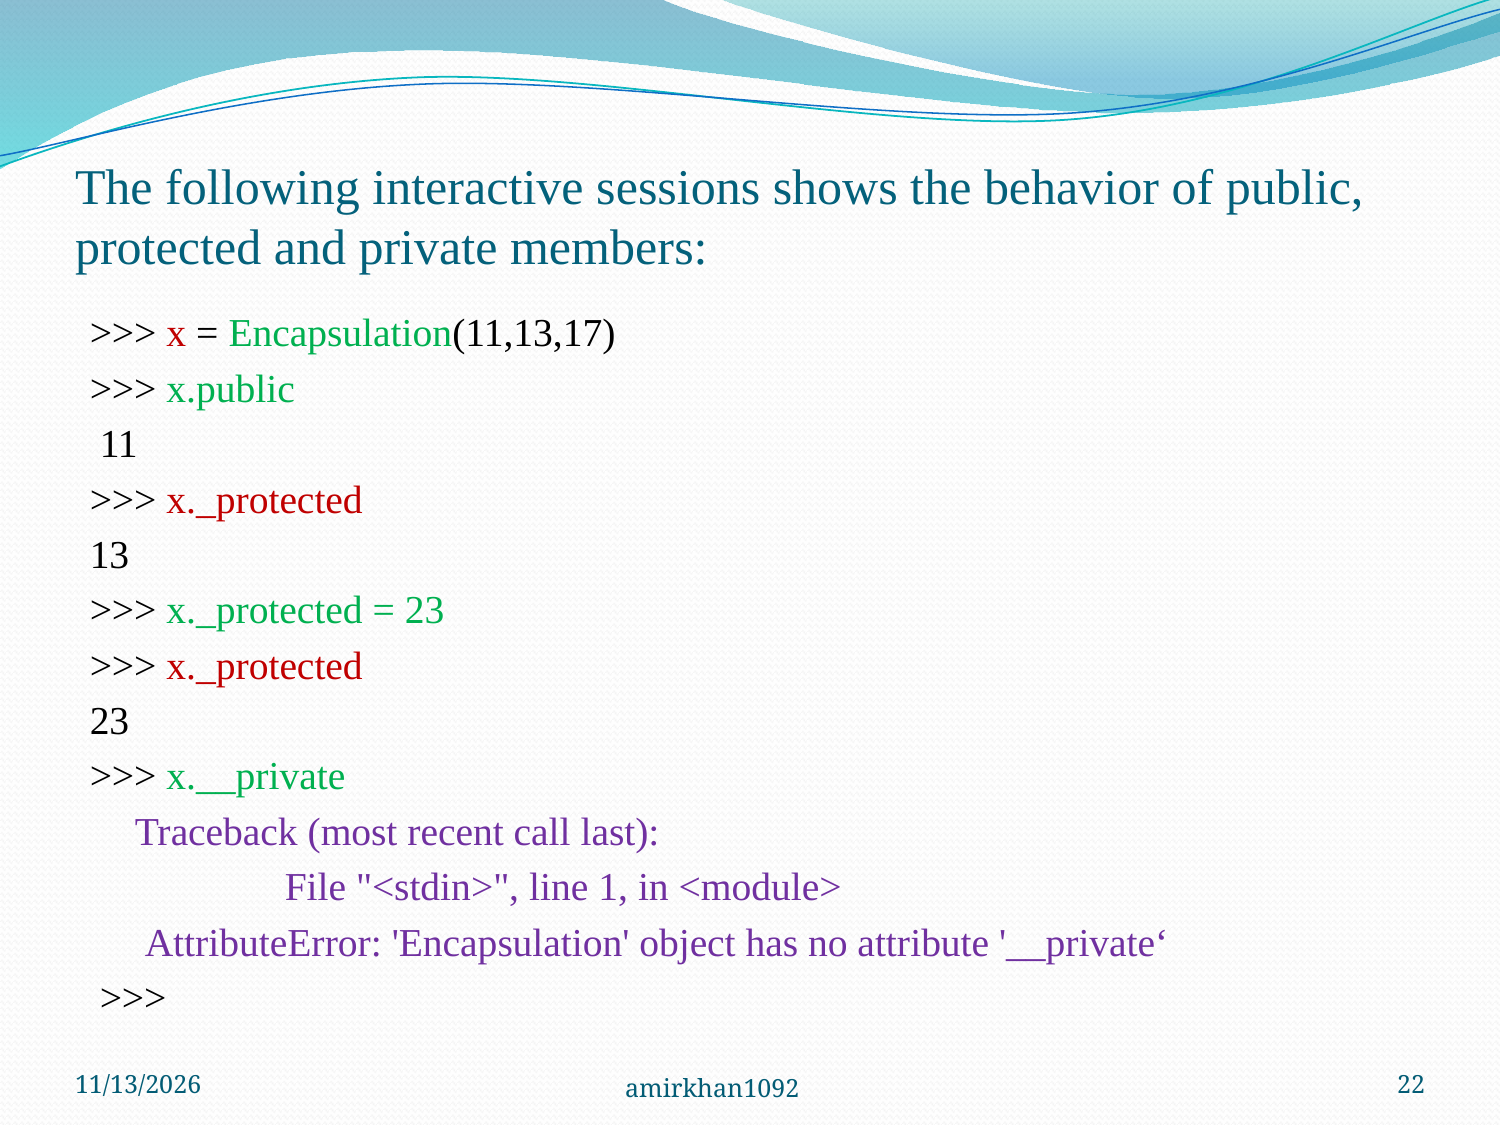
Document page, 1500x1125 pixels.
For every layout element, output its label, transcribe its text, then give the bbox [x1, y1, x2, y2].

title The following interactive sessions shows the behavior of public, protected and private members: [75, 146, 1425, 275]
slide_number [75, 1042, 425, 1103]
slide_number 22 [1299, 1042, 1425, 1103]
list >>> x = Encapsulation(11,13,17) >>> x.public 11 >>> x._protected 13 >>> x._protected = 23 >>> x._protected 23 >>> x.__private Traceback (most recent call last): File "<stdin>", line 1, in <module> AttributeError: 'Encapsulation' object has no attribute '__private‘ >>> [75, 299, 1425, 1020]
footer amirkhan1092 [437, 1042, 988, 1103]
